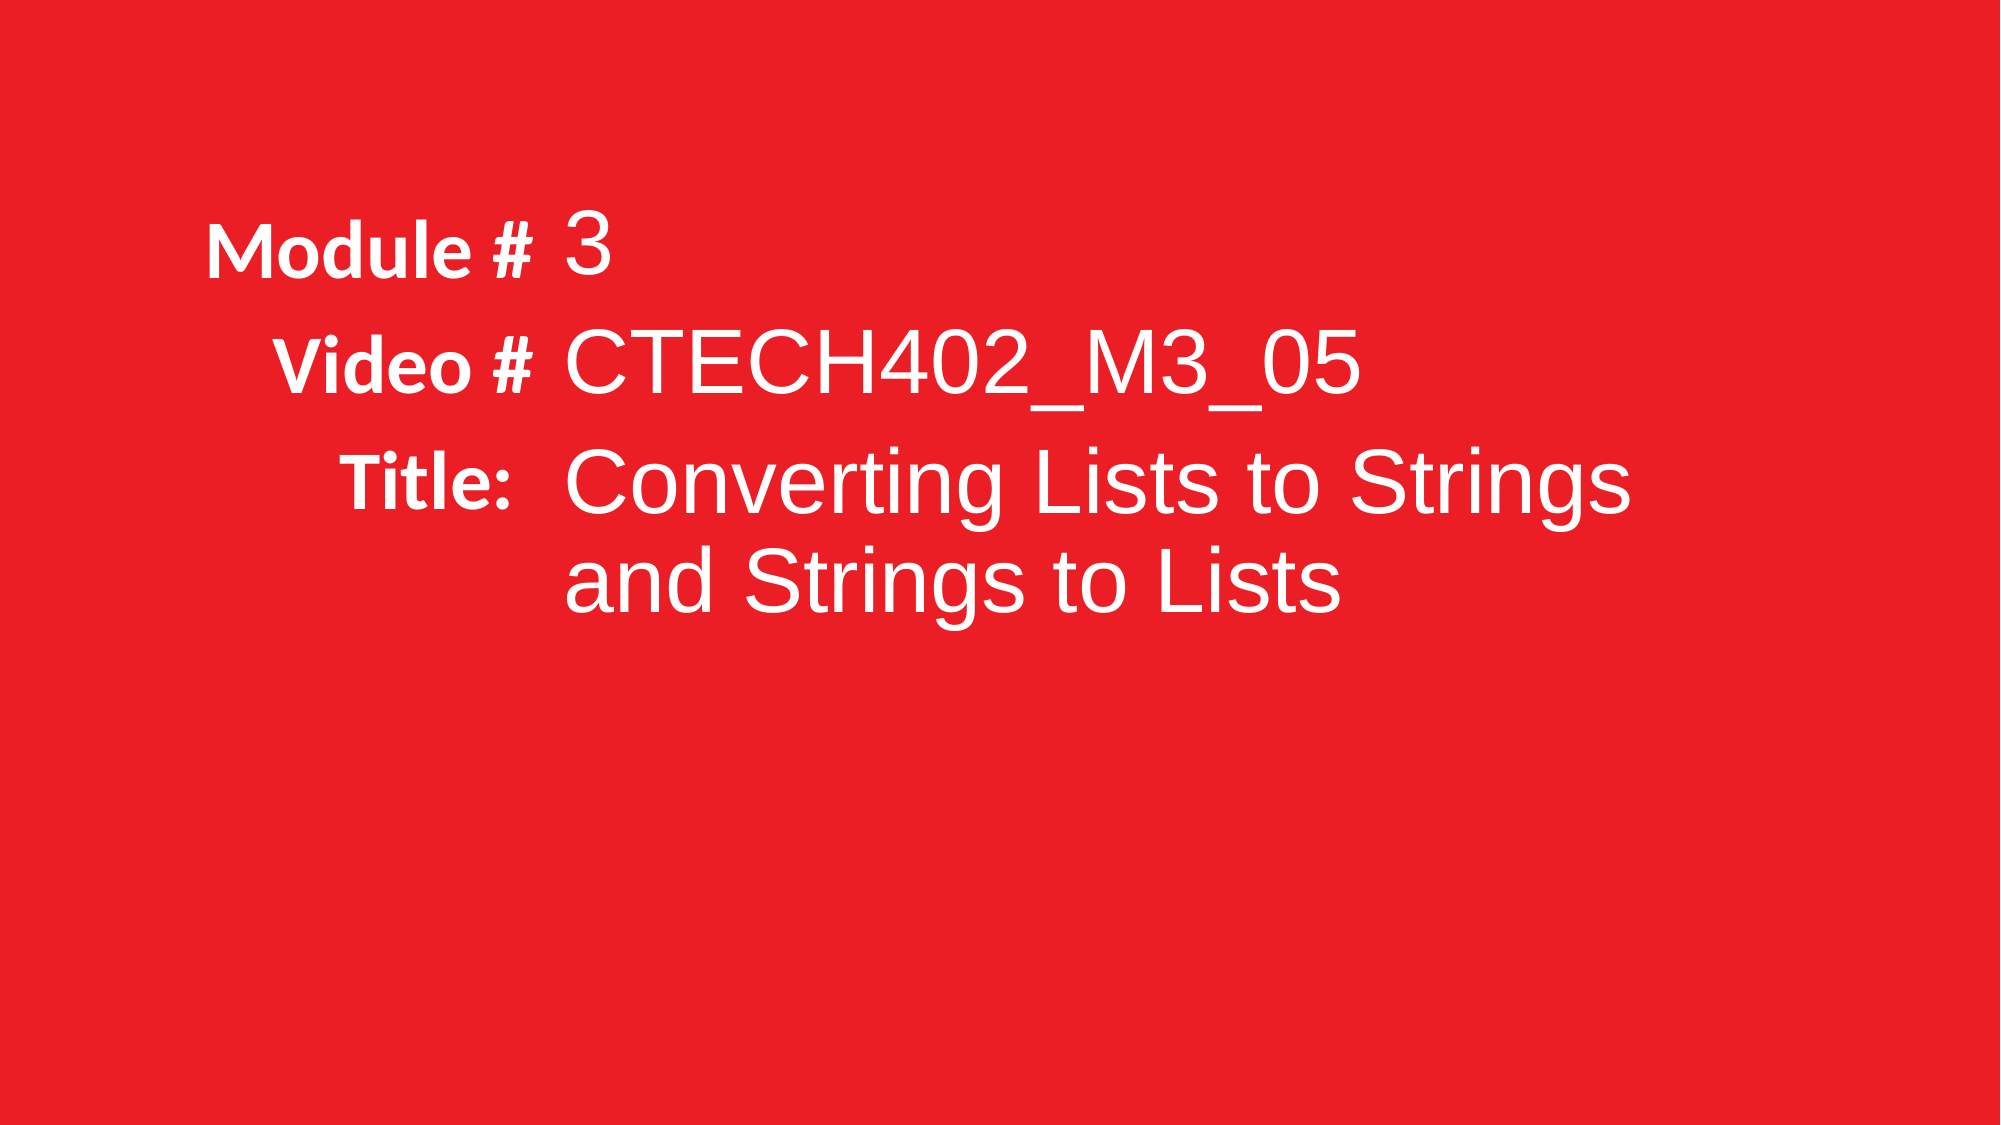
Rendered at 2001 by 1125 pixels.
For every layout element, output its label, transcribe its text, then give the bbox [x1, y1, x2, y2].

list 3 CTECH402_M3_05 Converting Lists to Strings and Strings to Lists [548, 187, 1795, 645]
